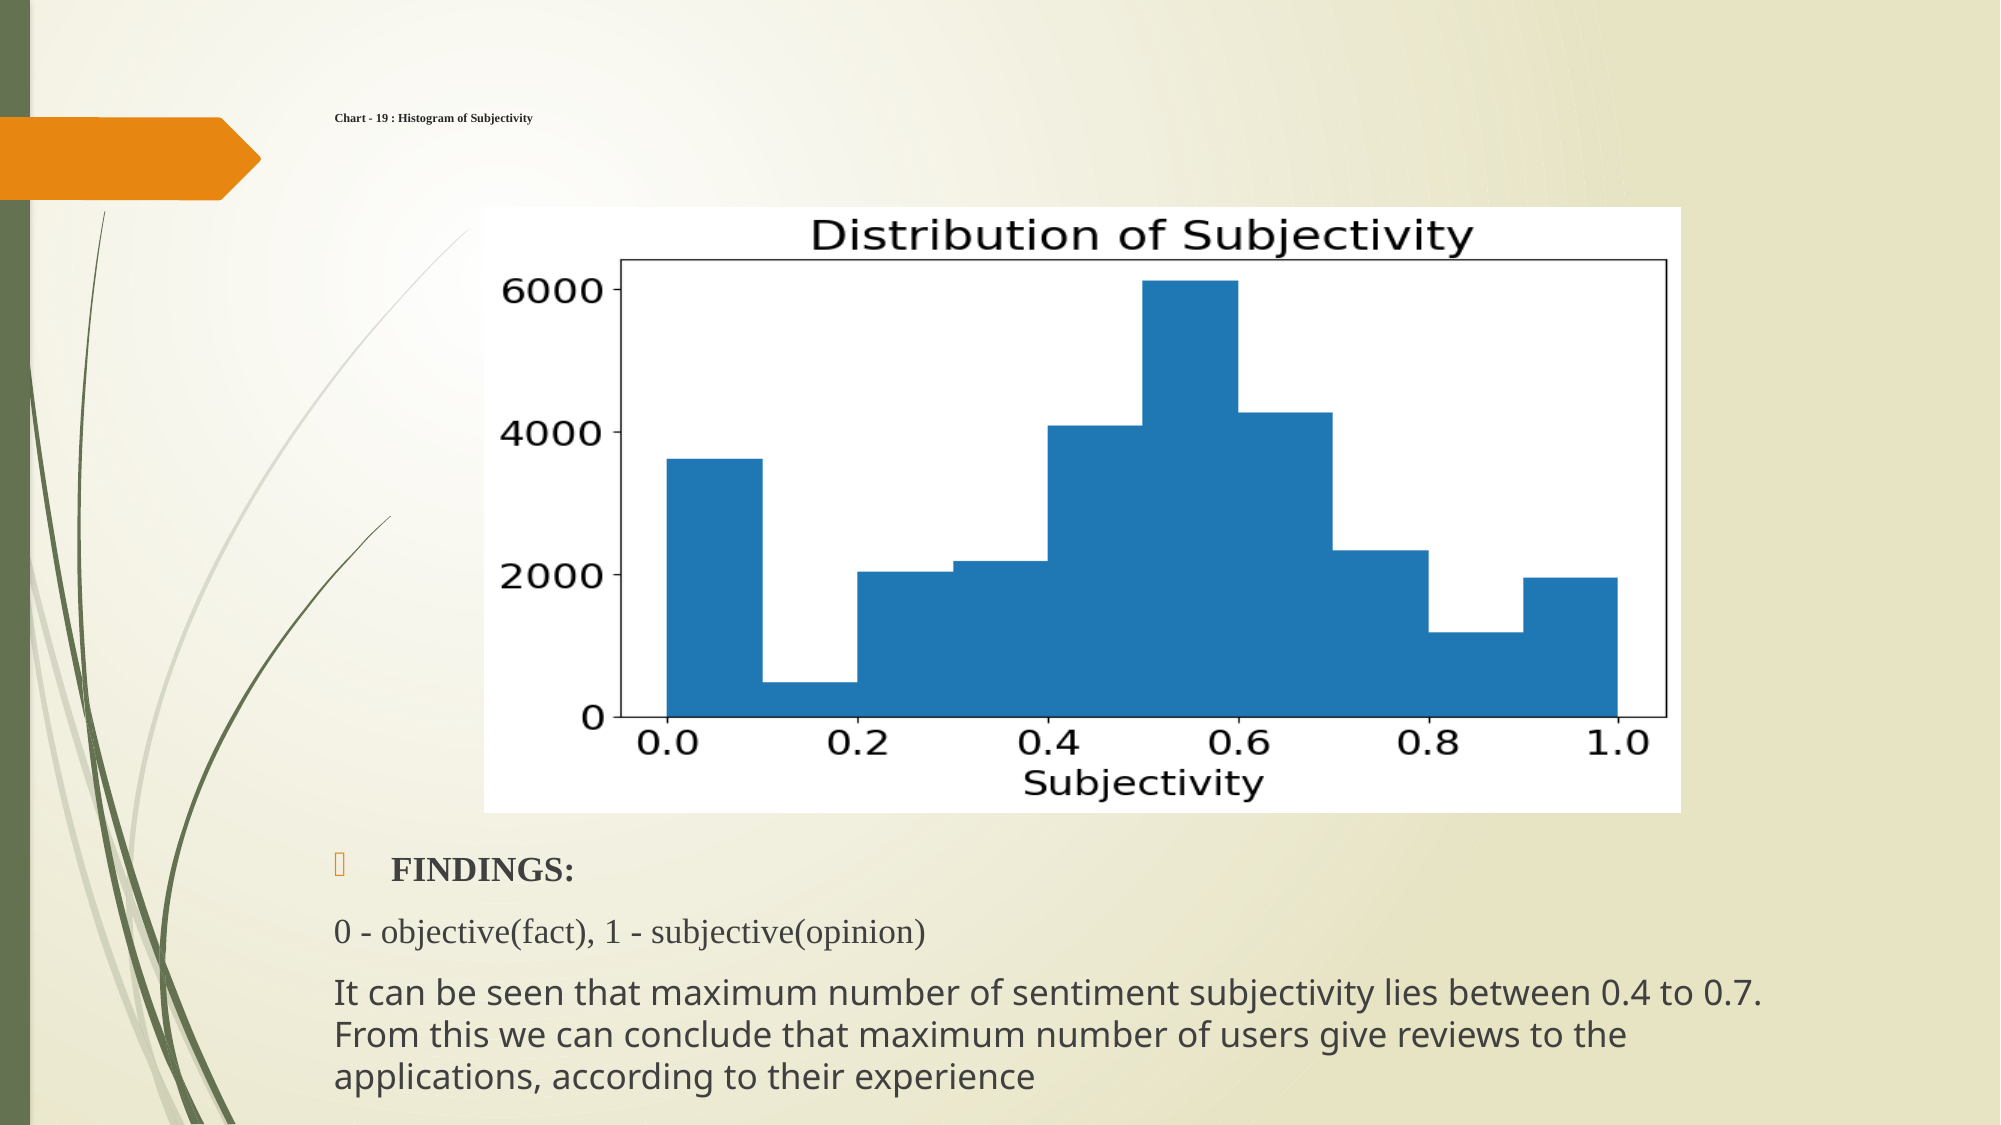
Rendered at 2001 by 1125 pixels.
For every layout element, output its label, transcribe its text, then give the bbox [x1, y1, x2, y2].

picture [483, 207, 1682, 813]
list FINDINGS: 0 - objective(fact), 1 - subjective(opinion) It can be seen that maximum number of sentiment subjectivity lies between 0.4 to 0.7. From this we can conclude that maximum number of users give reviews to the applications, according to their experience [319, 839, 1782, 1107]
title Chart - 19 : Histogram of Subjectivity [319, 102, 1782, 208]
